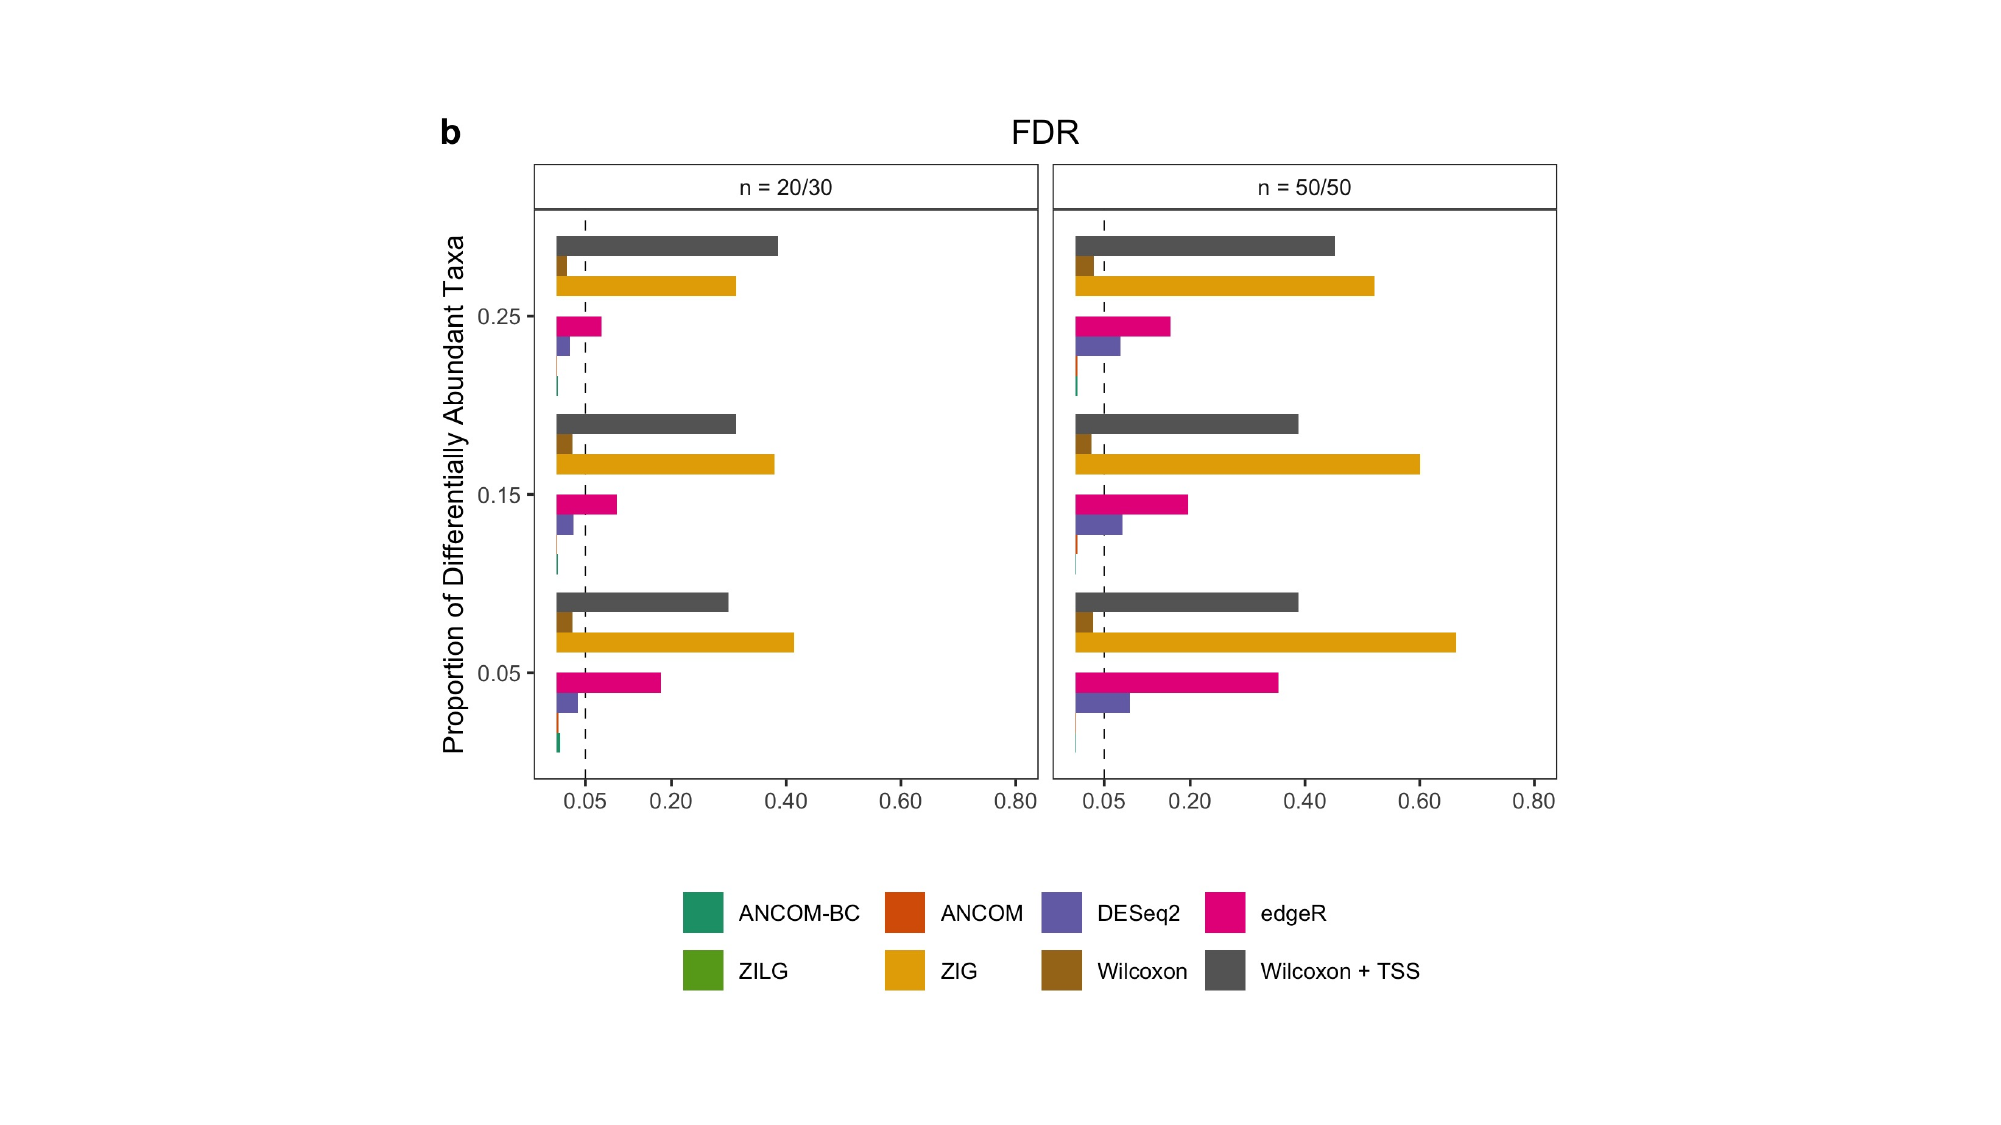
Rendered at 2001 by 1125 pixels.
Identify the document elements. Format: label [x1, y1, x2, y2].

list [429, 105, 1571, 1020]
